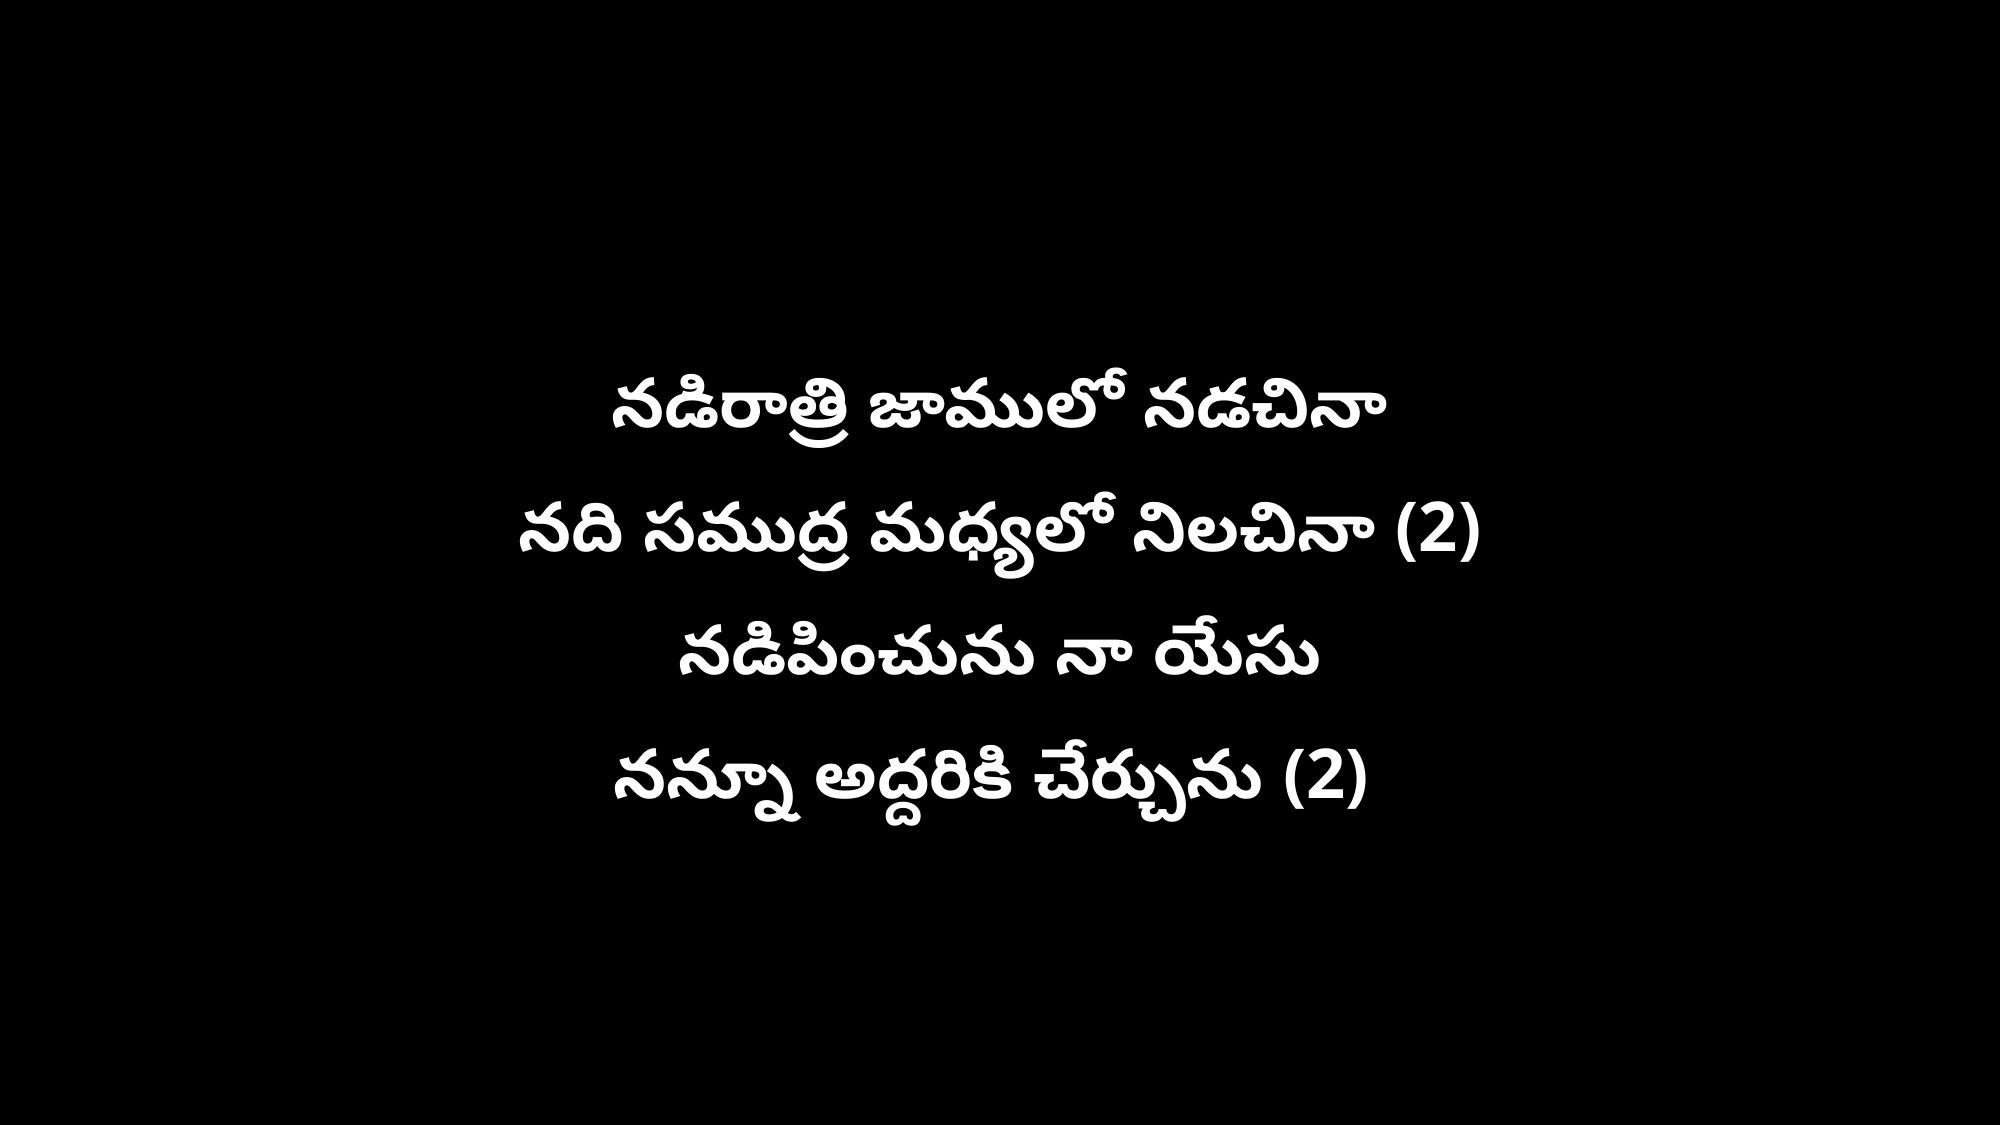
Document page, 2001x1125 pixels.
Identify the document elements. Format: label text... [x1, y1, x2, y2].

text_box నడిరాత్రి జాములో నడచినా నది సముద్ర మధ్యలో నిలచినా (2) నడిపించును నా యేసు నన్నూ అద్దరికి చేర్చును (2) [74, 310, 1926, 820]
